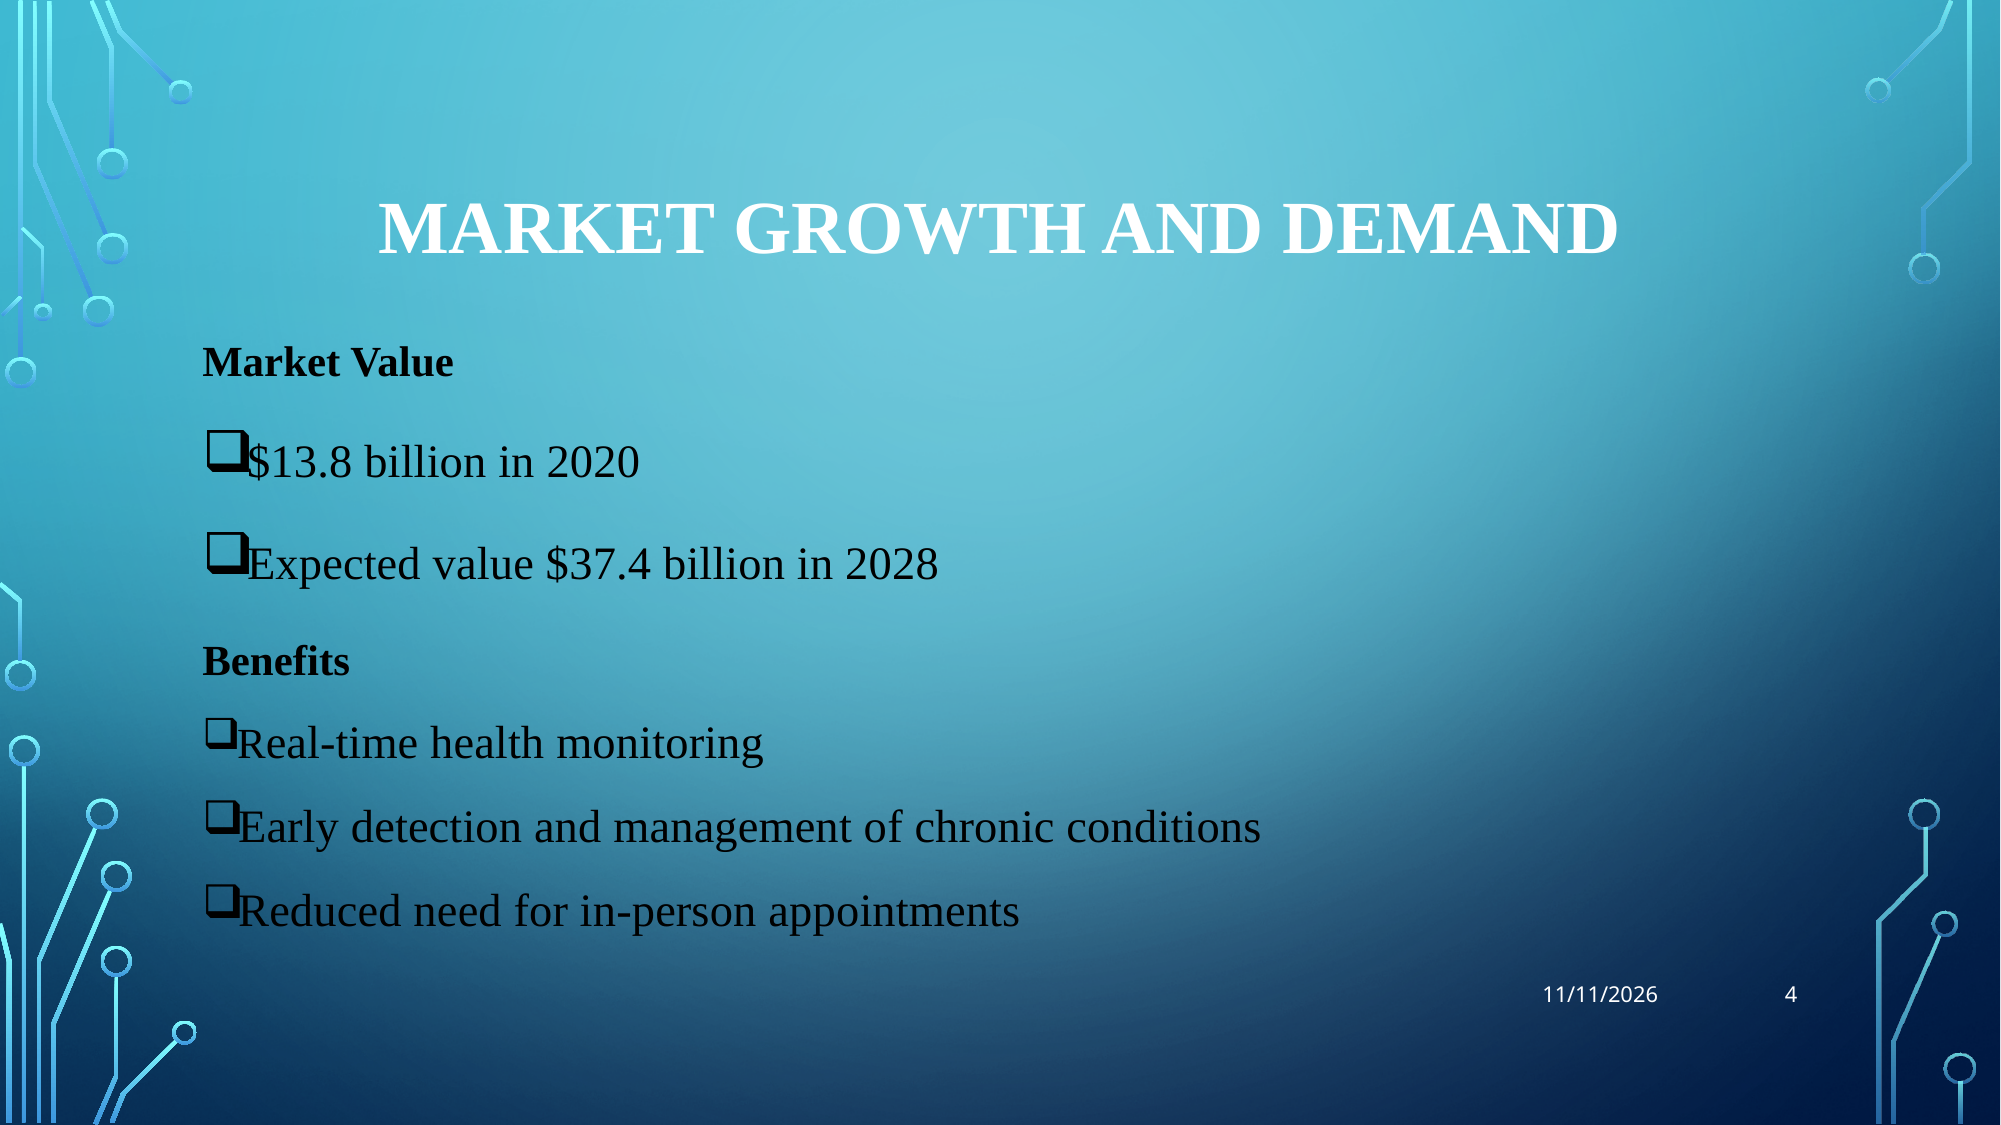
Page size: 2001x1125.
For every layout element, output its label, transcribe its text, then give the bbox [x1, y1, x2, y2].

list Market Value $13.8 billion in 2020 Expected value $37.4 billion in 2028 Benefits Real-time health monitoring Early detection and management of chronic conditions Reduced need for in-person appointments [187, 299, 1813, 950]
slide_number 4 [1685, 965, 1813, 1025]
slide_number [1223, 965, 1674, 1025]
title Market growth and demand [187, 101, 1813, 299]
